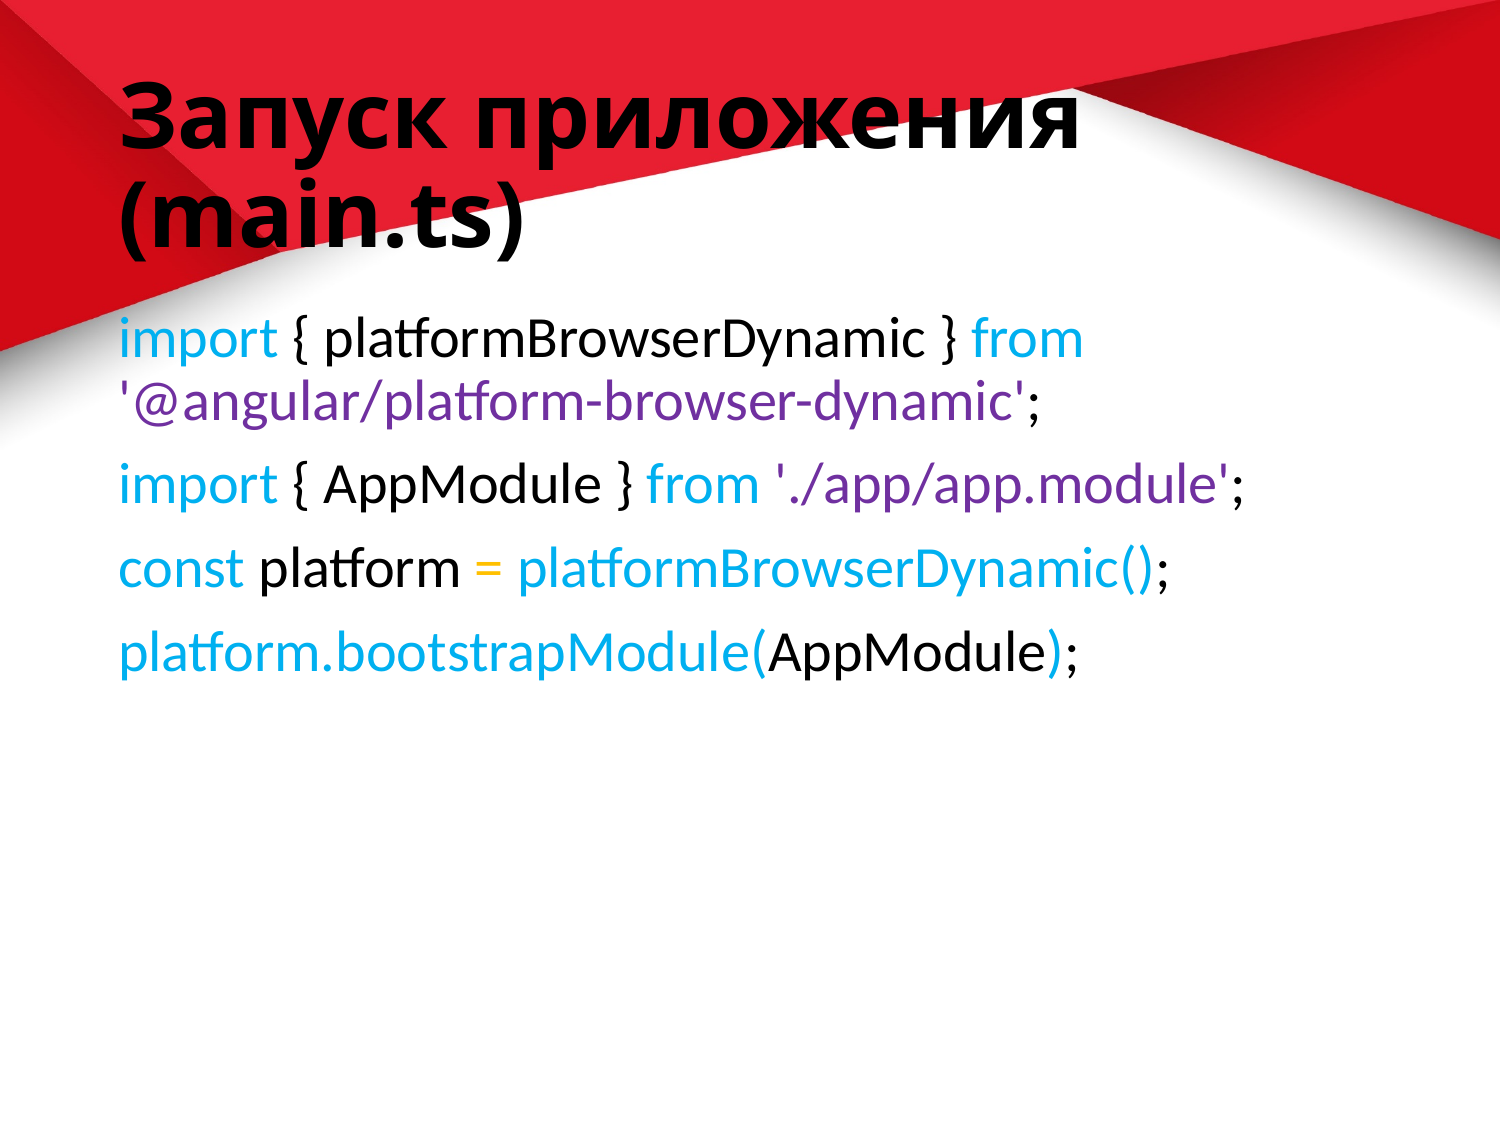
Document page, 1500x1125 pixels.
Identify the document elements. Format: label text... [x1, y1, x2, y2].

title Запуск приложения (main.ts) [103, 59, 1397, 278]
picture [0, 0, 1500, 1125]
list import { platformBrowserDynamic } from '@angular/platform-browser-dynamic'; import { AppModule } from './app/app.module'; const platform = platformBrowserDynamic(); platform.bootstrapModule(AppModule); [103, 299, 1397, 1014]
